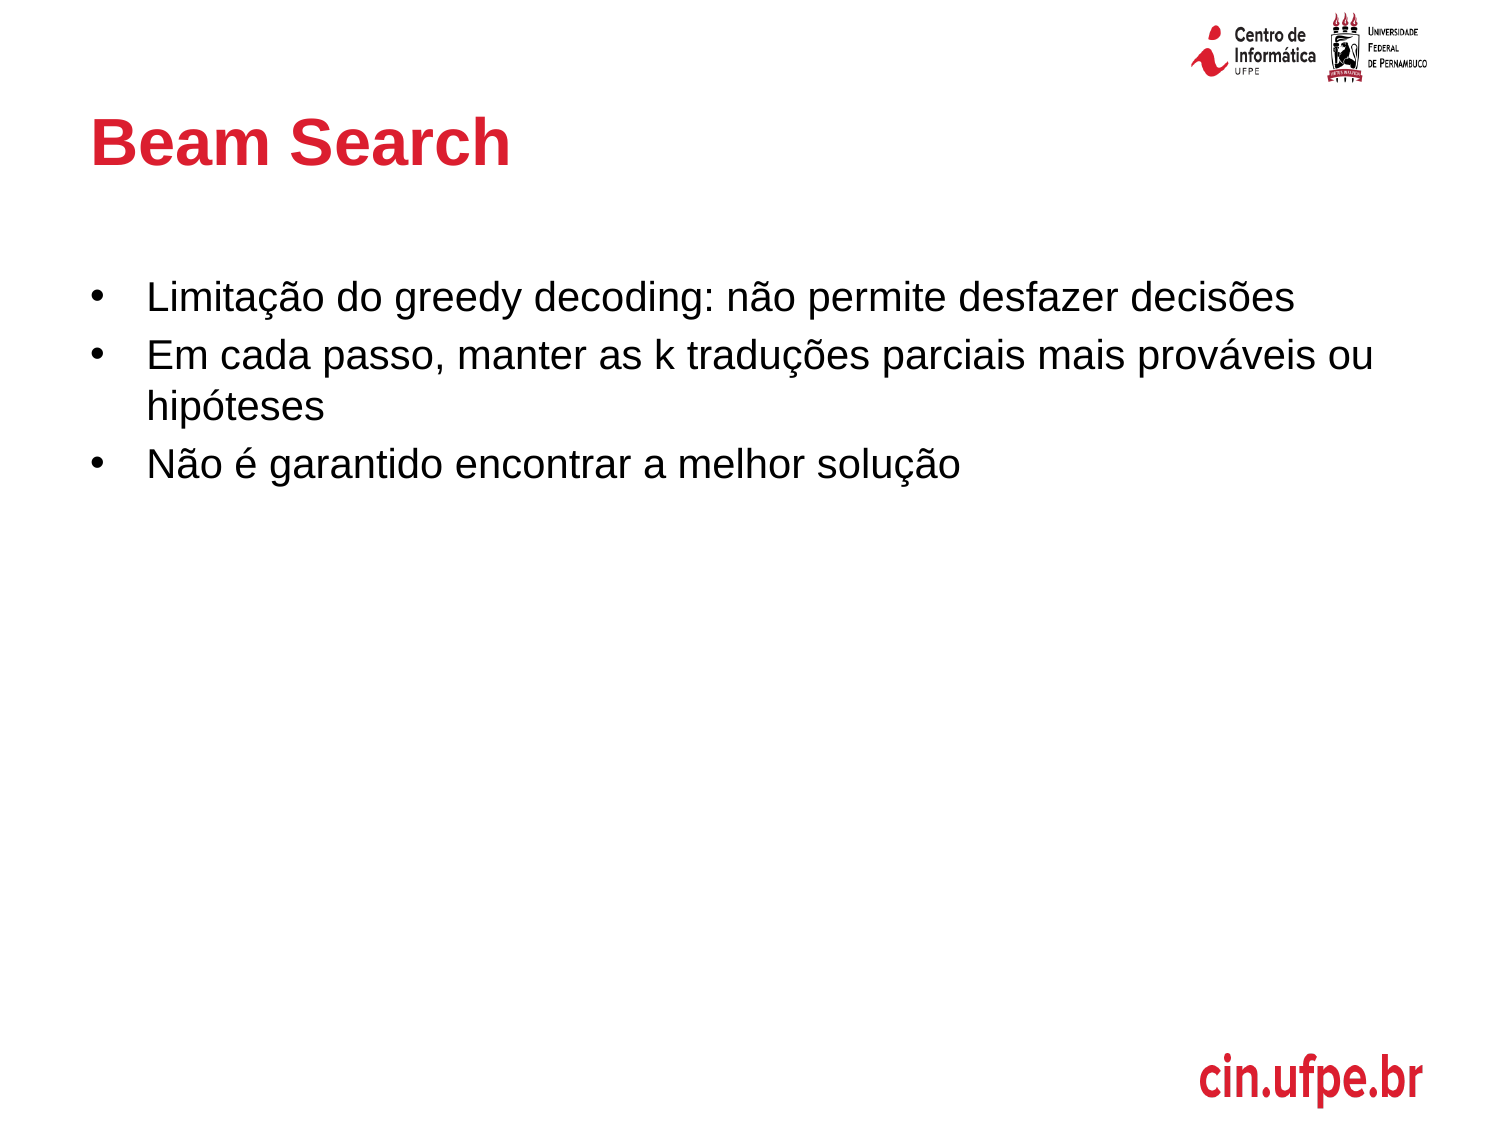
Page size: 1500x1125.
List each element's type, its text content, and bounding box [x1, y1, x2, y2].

title Beam Search [75, 45, 1425, 233]
picture [1198, 1045, 1425, 1109]
list Limitação do greedy decoding: não permite desfazer decisões Em cada passo, manter as k traduções parciais mais prováveis ou hipóteses Não é garantido encontrar a melhor solução [75, 262, 1425, 1005]
picture [1175, 0, 1442, 106]
